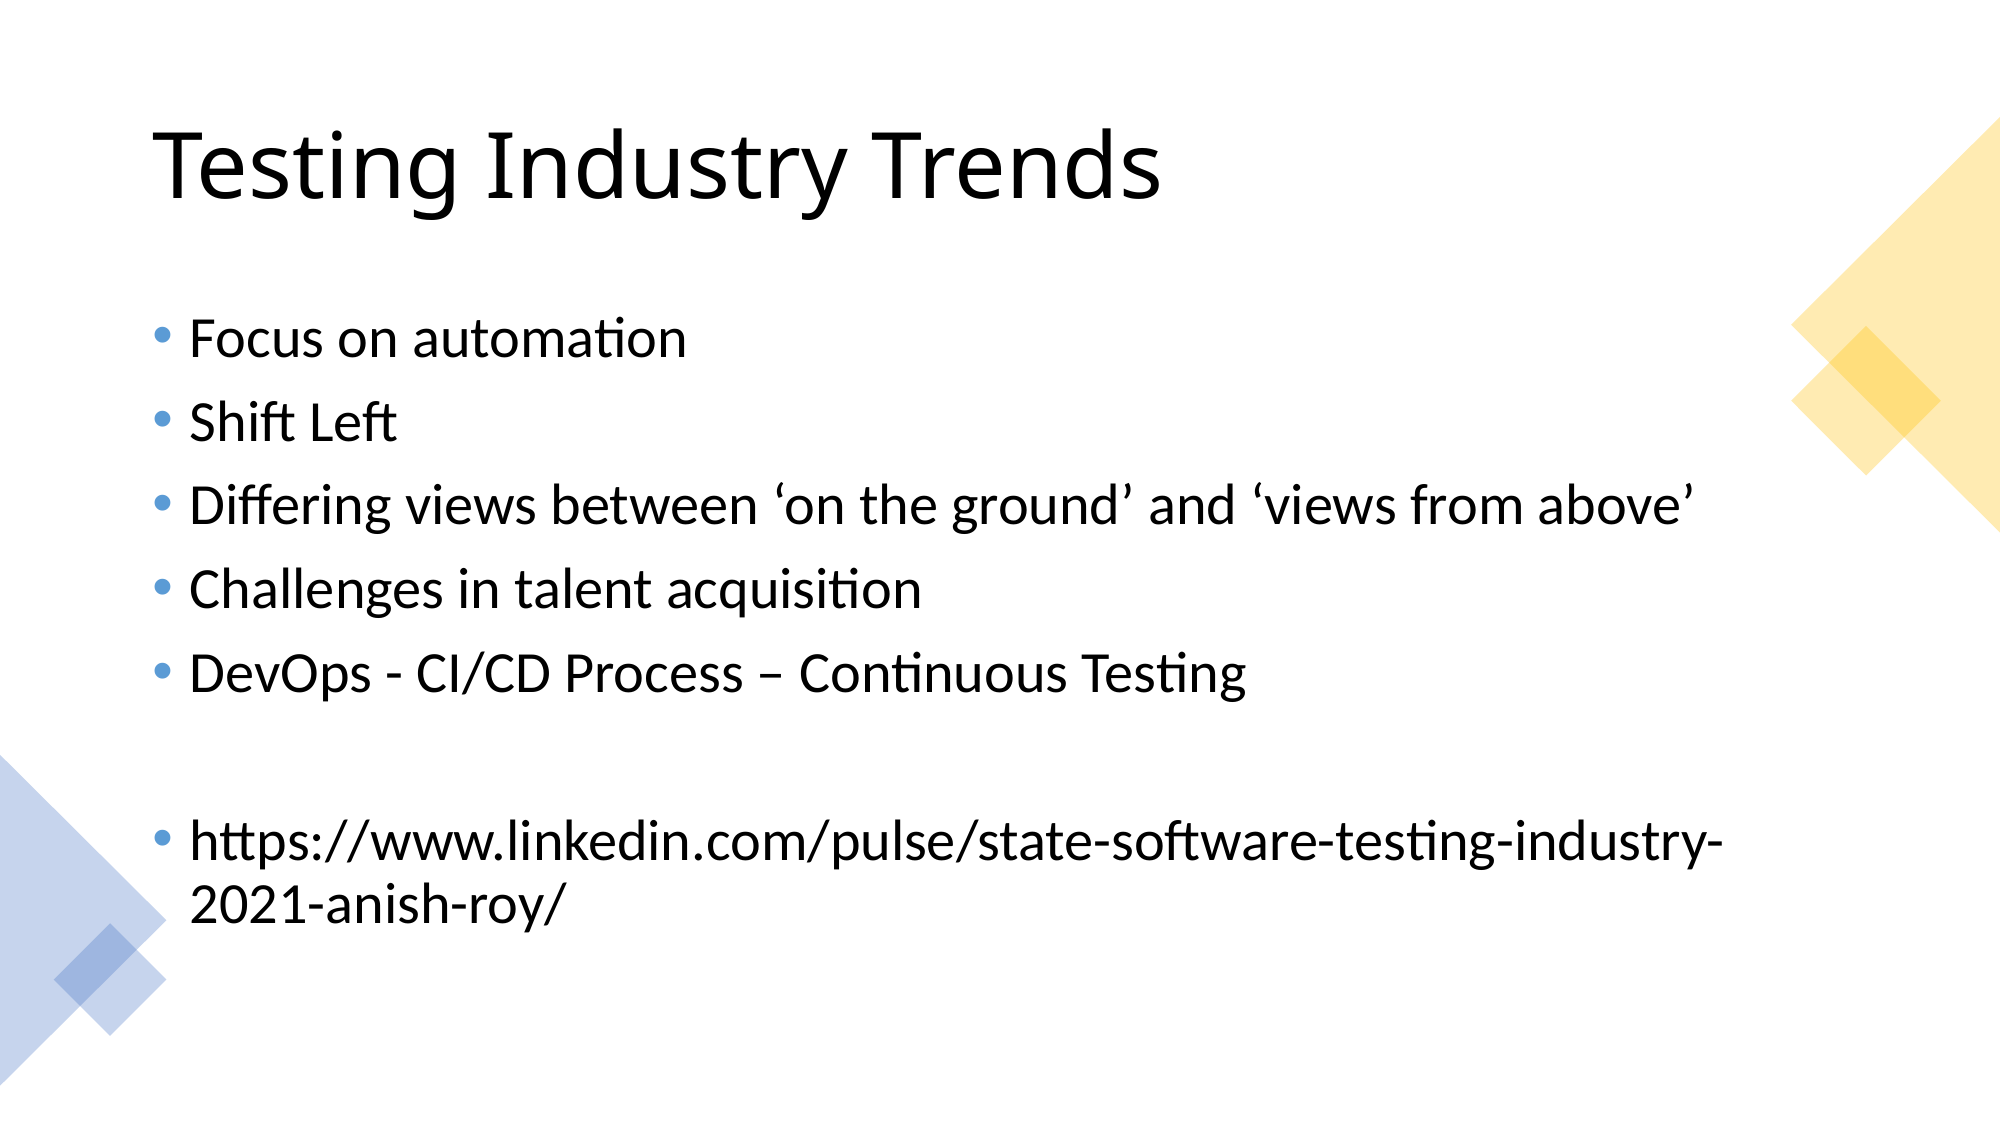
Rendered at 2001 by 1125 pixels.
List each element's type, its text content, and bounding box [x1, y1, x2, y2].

list Focus on automation Shift Left Differing views between ‘on the ground’ and ‘views from above’ Challenges in talent acquisition DevOps - CI/CD Process – Continuous Testing https://www.linkedin.com/pulse/state-software-testing-industry-2021-anish-roy/ [137, 299, 1863, 1014]
title Testing Industry Trends [137, 59, 1863, 278]
